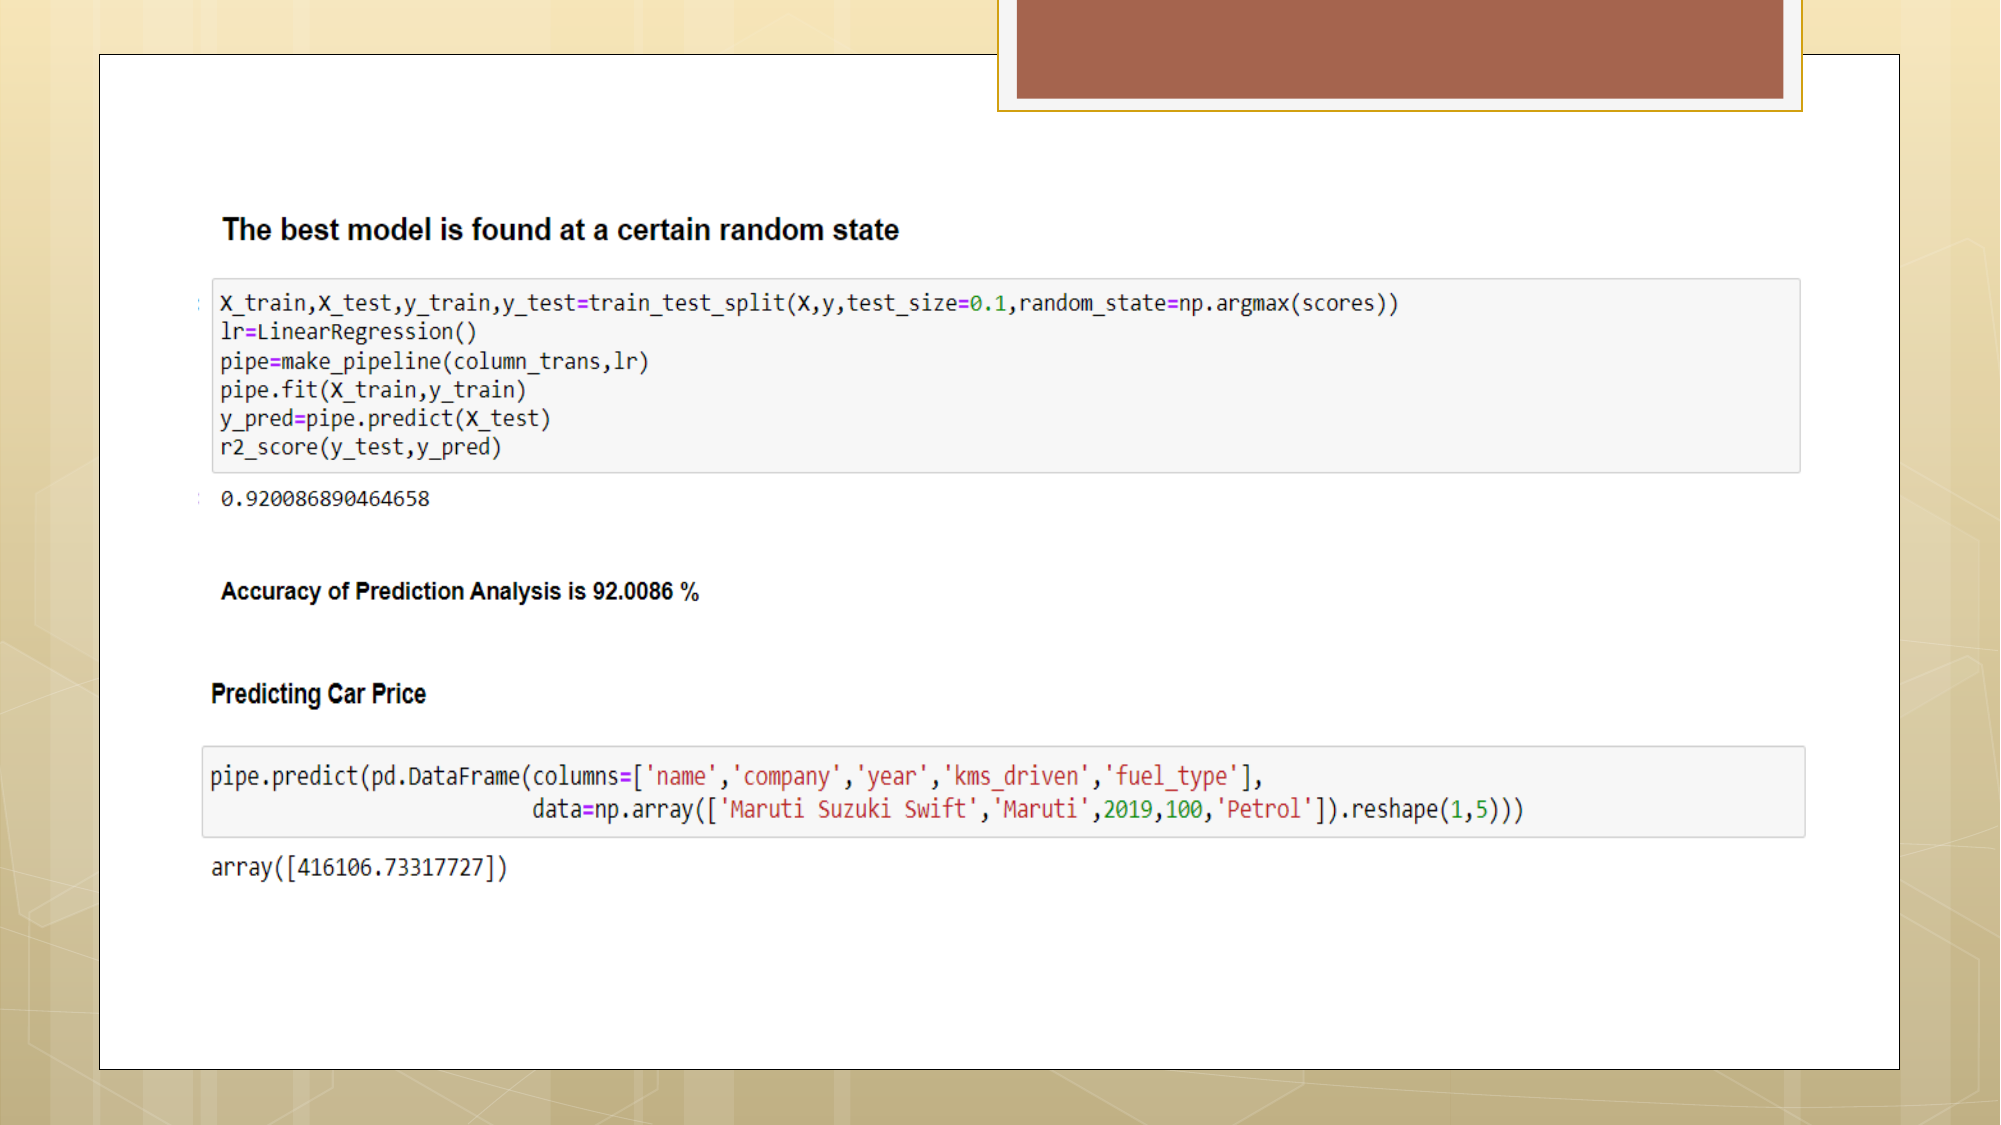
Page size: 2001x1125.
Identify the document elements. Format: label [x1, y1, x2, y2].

picture [198, 666, 1824, 938]
list [198, 205, 1824, 654]
